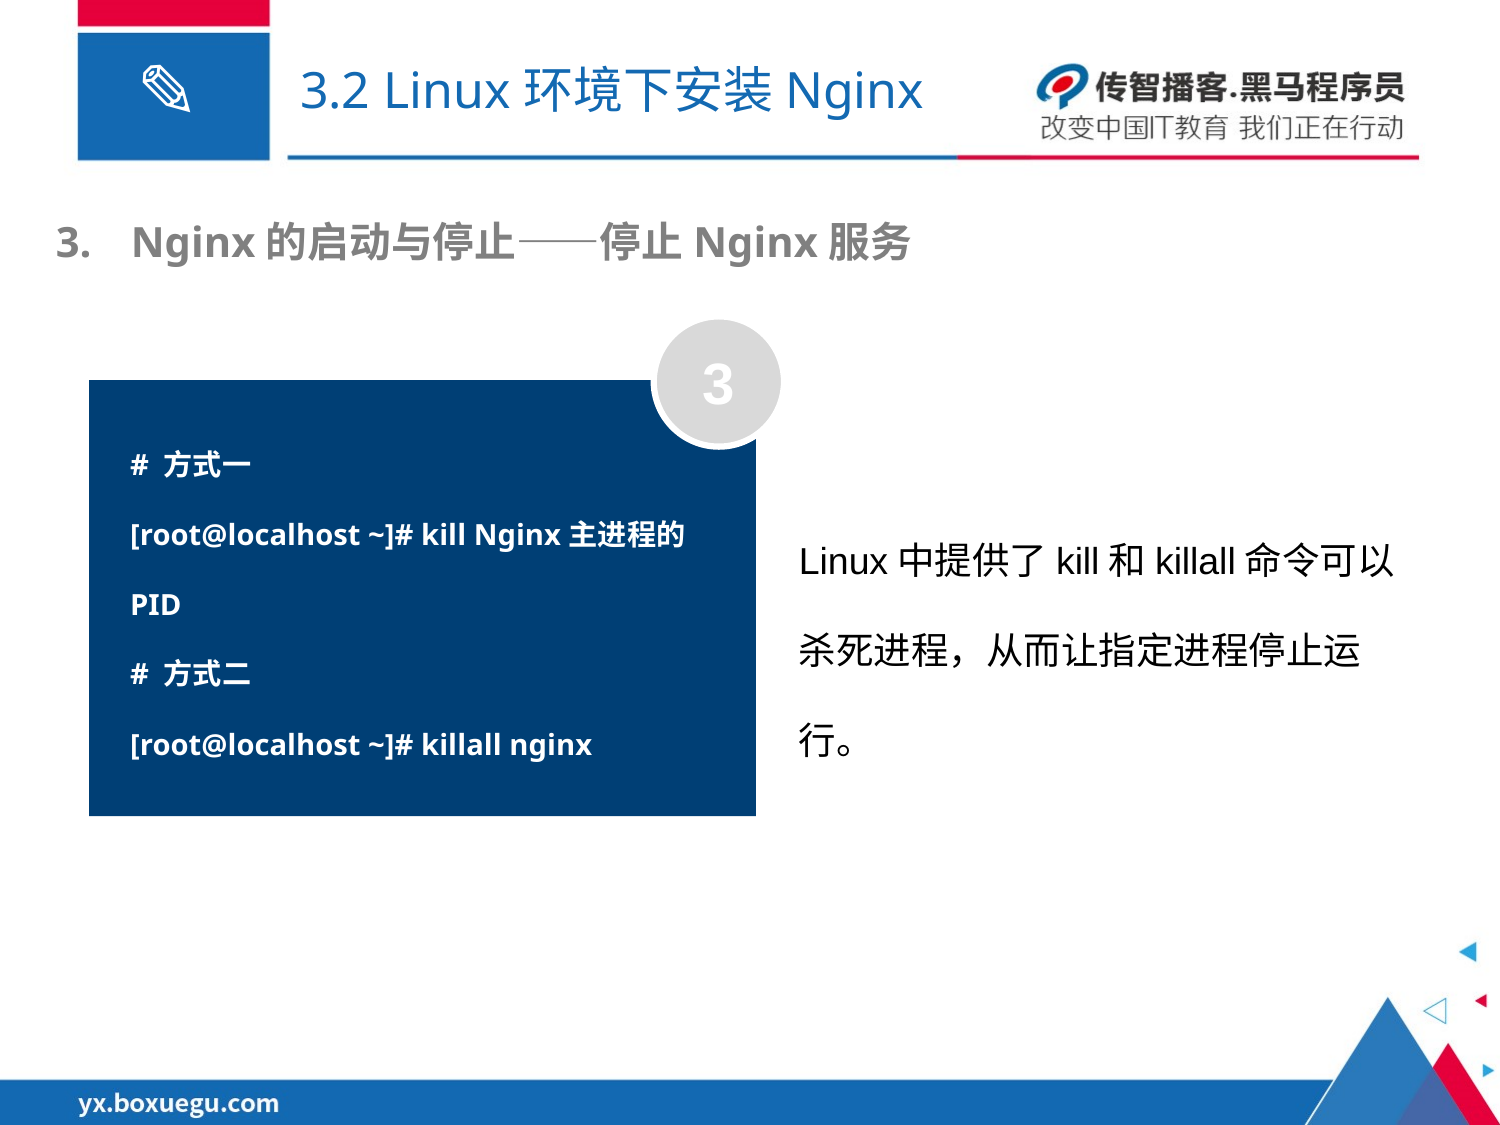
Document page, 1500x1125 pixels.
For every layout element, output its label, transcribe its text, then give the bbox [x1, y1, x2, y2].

text_box Linux中提供了kill和killall命令可以杀死进程，从而让指定进程停止运行。 [784, 484, 1447, 769]
picture [0, 0, 1500, 1125]
text_box 3 [651, 314, 787, 435]
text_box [88, 379, 757, 817]
text_box Nginx的启动与停止——停止Nginx服务 [41, 208, 1424, 274]
title 3.2 Linux环境下安装Nginx [285, 25, 1137, 153]
